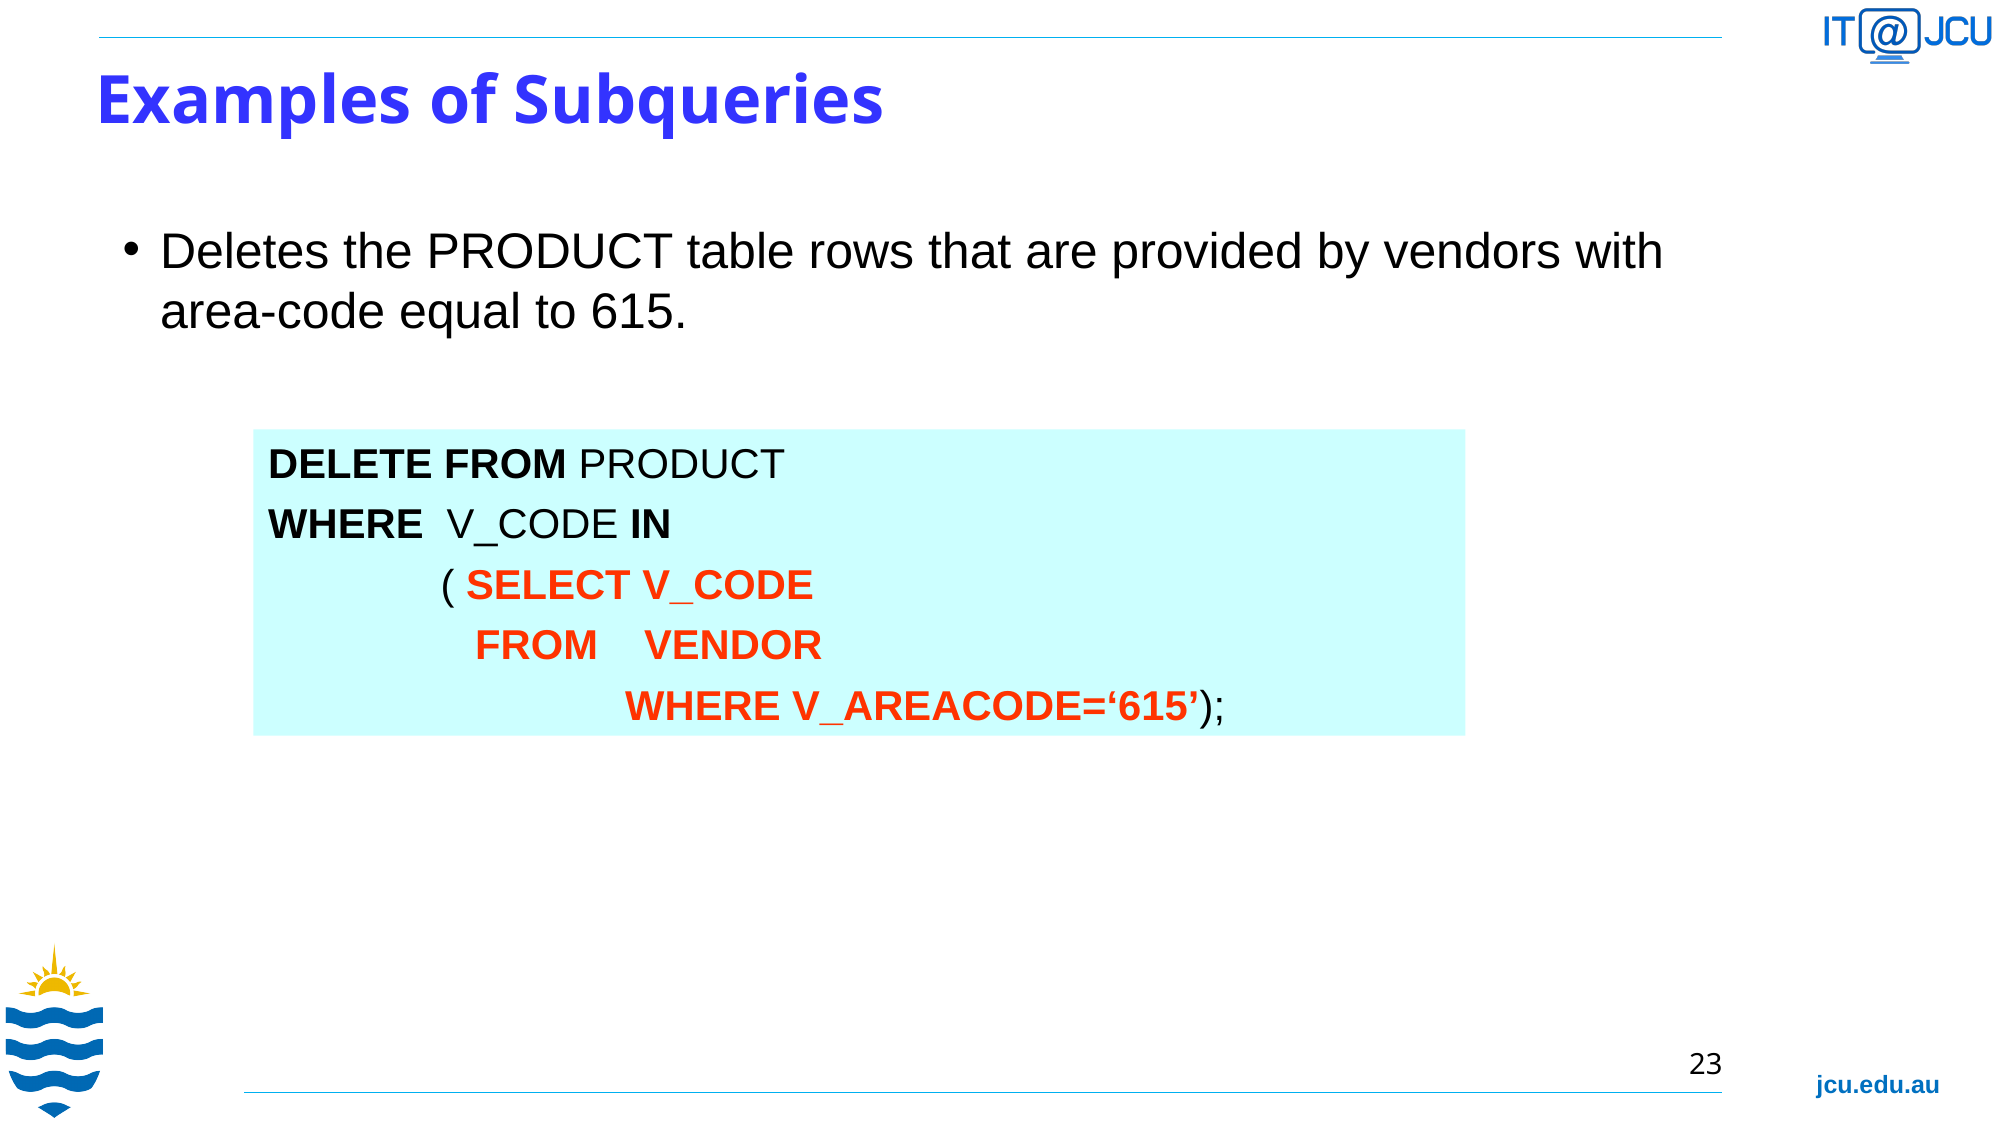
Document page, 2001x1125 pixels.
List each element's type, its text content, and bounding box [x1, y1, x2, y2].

list Deletes the PRODUCT table rows that are provided by vendors with area-code equal to 615. [108, 210, 1738, 944]
text_box DELETE FROM PRODUCT WHERE V_CODE IN ( SELECT V_CODE FROM VENDOR WHERE V_AREACODE=‘615’); [253, 429, 1466, 736]
text_box 23 [1424, 1037, 1738, 1113]
picture [1822, 6, 1995, 67]
text_box Examples of Subqueries [80, 37, 1145, 156]
picture [0, 942, 110, 1125]
